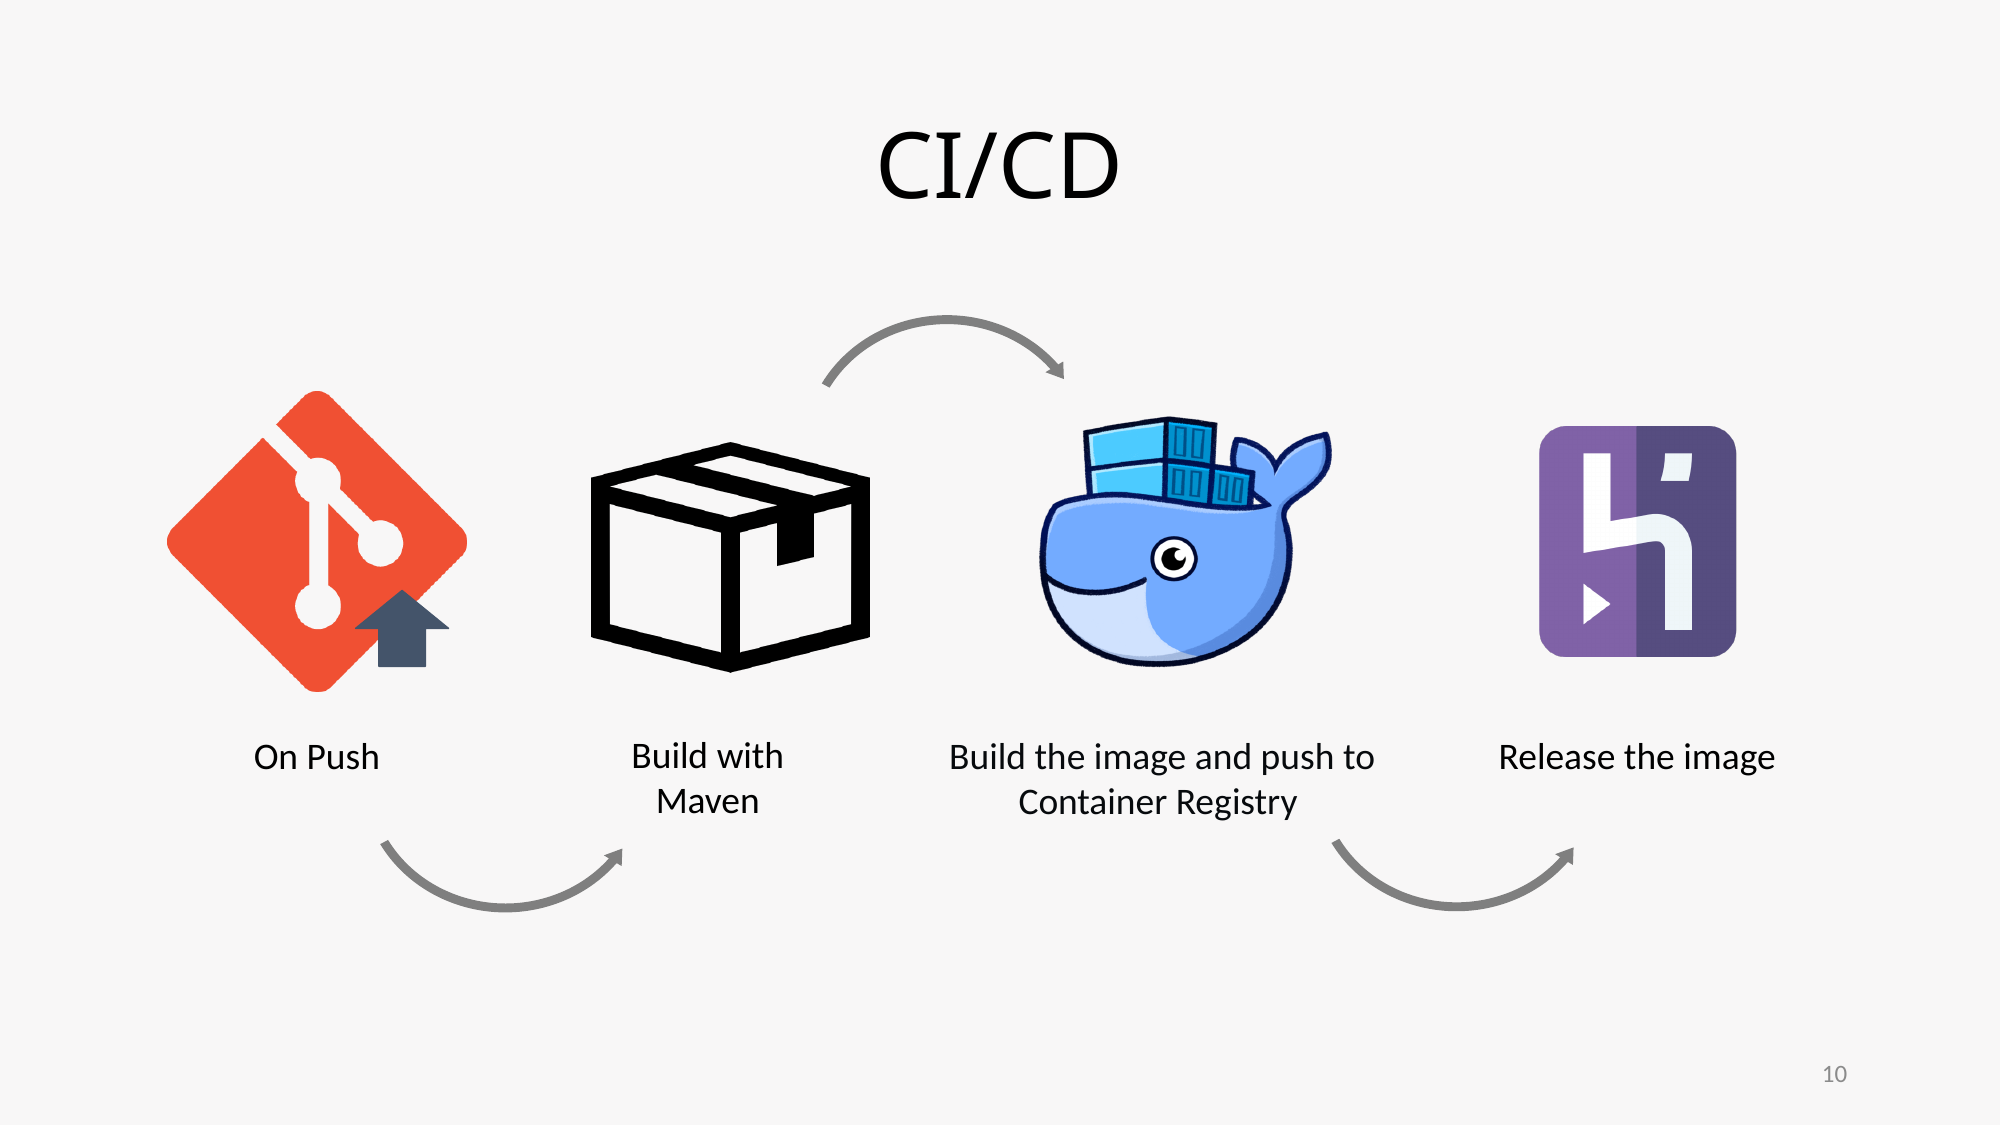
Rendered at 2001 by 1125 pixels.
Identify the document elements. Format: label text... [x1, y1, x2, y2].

text_box [380, 839, 623, 913]
slide_number 10 [1412, 1042, 1863, 1103]
text_box [1331, 838, 1574, 912]
title СI/CD [137, 59, 1863, 278]
picture [167, 391, 467, 692]
picture [1039, 402, 1332, 681]
text_box Build the image and push to Container Registry [895, 717, 1421, 838]
text_box [821, 315, 1064, 388]
picture [591, 424, 888, 708]
picture [1522, 426, 1753, 657]
text_box On Push [210, 717, 424, 793]
text_box Build with Maven [567, 715, 848, 836]
text_box Release the image [1447, 717, 1828, 793]
